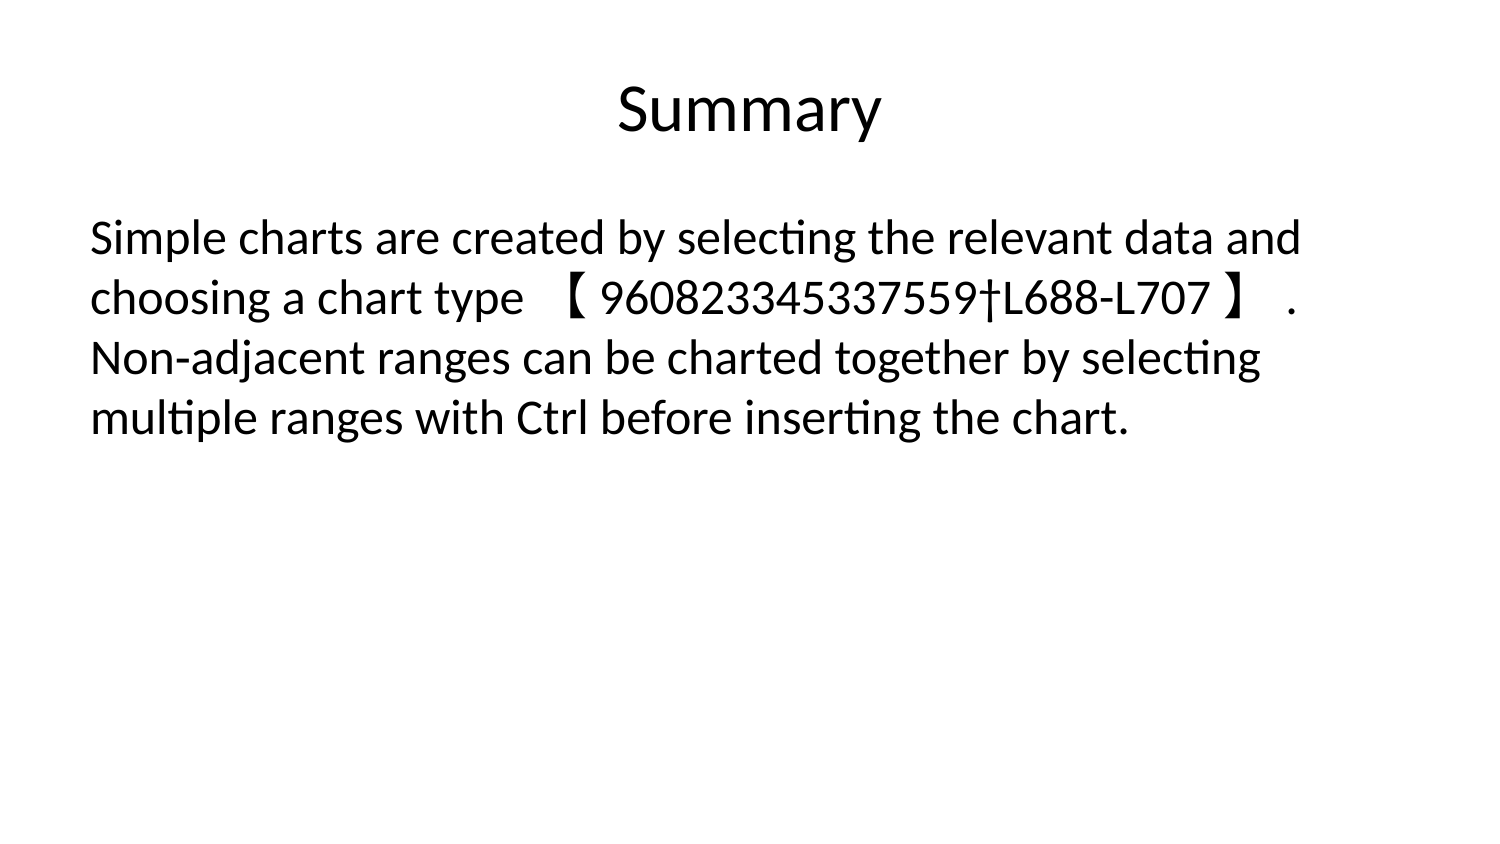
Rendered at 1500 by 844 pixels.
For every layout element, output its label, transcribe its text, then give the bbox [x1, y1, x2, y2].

list Simple charts are created by selecting the relevant data and choosing a chart type【960823345337559†L688-L707】. Non‑adjacent ranges can be charted together by selecting multiple ranges with Ctrl before inserting the chart. [75, 196, 1425, 754]
title Summary [75, 33, 1425, 175]
